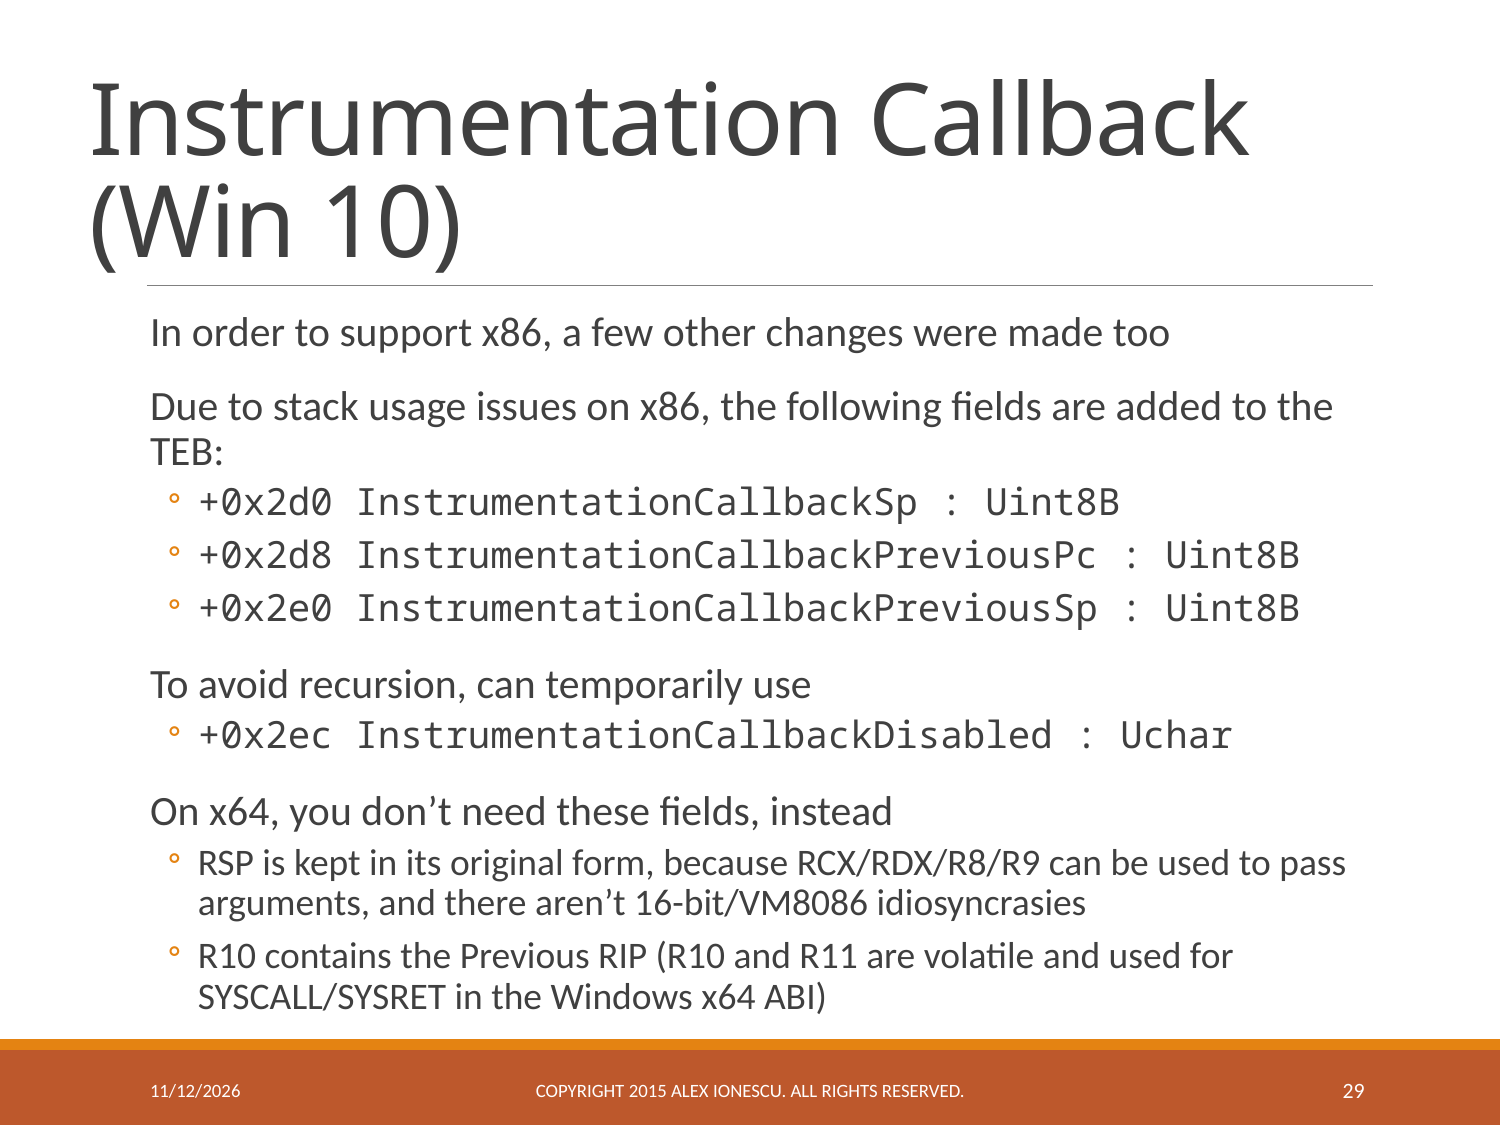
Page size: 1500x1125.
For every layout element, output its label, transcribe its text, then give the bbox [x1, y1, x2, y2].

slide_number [135, 1059, 440, 1120]
title Instrumentation Callback (Win 10) [74, 47, 1455, 285]
footer Copyright 2015 ALEX IONESCU. ALL RIGHTS RESERVED. [453, 1059, 1047, 1120]
slide_number 29 [1218, 1059, 1380, 1120]
list In order to support x86, a few other changes were made too Due to stack usage issues on x86, the following fields are added to the TEB: +0x2d0 InstrumentationCallbackSp : Uint8B +0x2d8 InstrumentationCallbackPreviousPc : Uint8B +0x2e0 InstrumentationCallbackPreviousSp : Uint8B To avoid recursion, can temporarily use +0x2ec InstrumentationCallbackDisabled : Uchar On x64, you don’t need these fields, instead RSP is kept in its original form, because RCX/RDX/R8/R9 can be used to pass arguments, and there aren’t 16-bit/VM8086 idiosyncrasies R10 contains the Previous RIP (R10 and R11 are volatile and used for SYSCALL/SYSRET in the Windows x64 ABI) [135, 302, 1373, 963]
